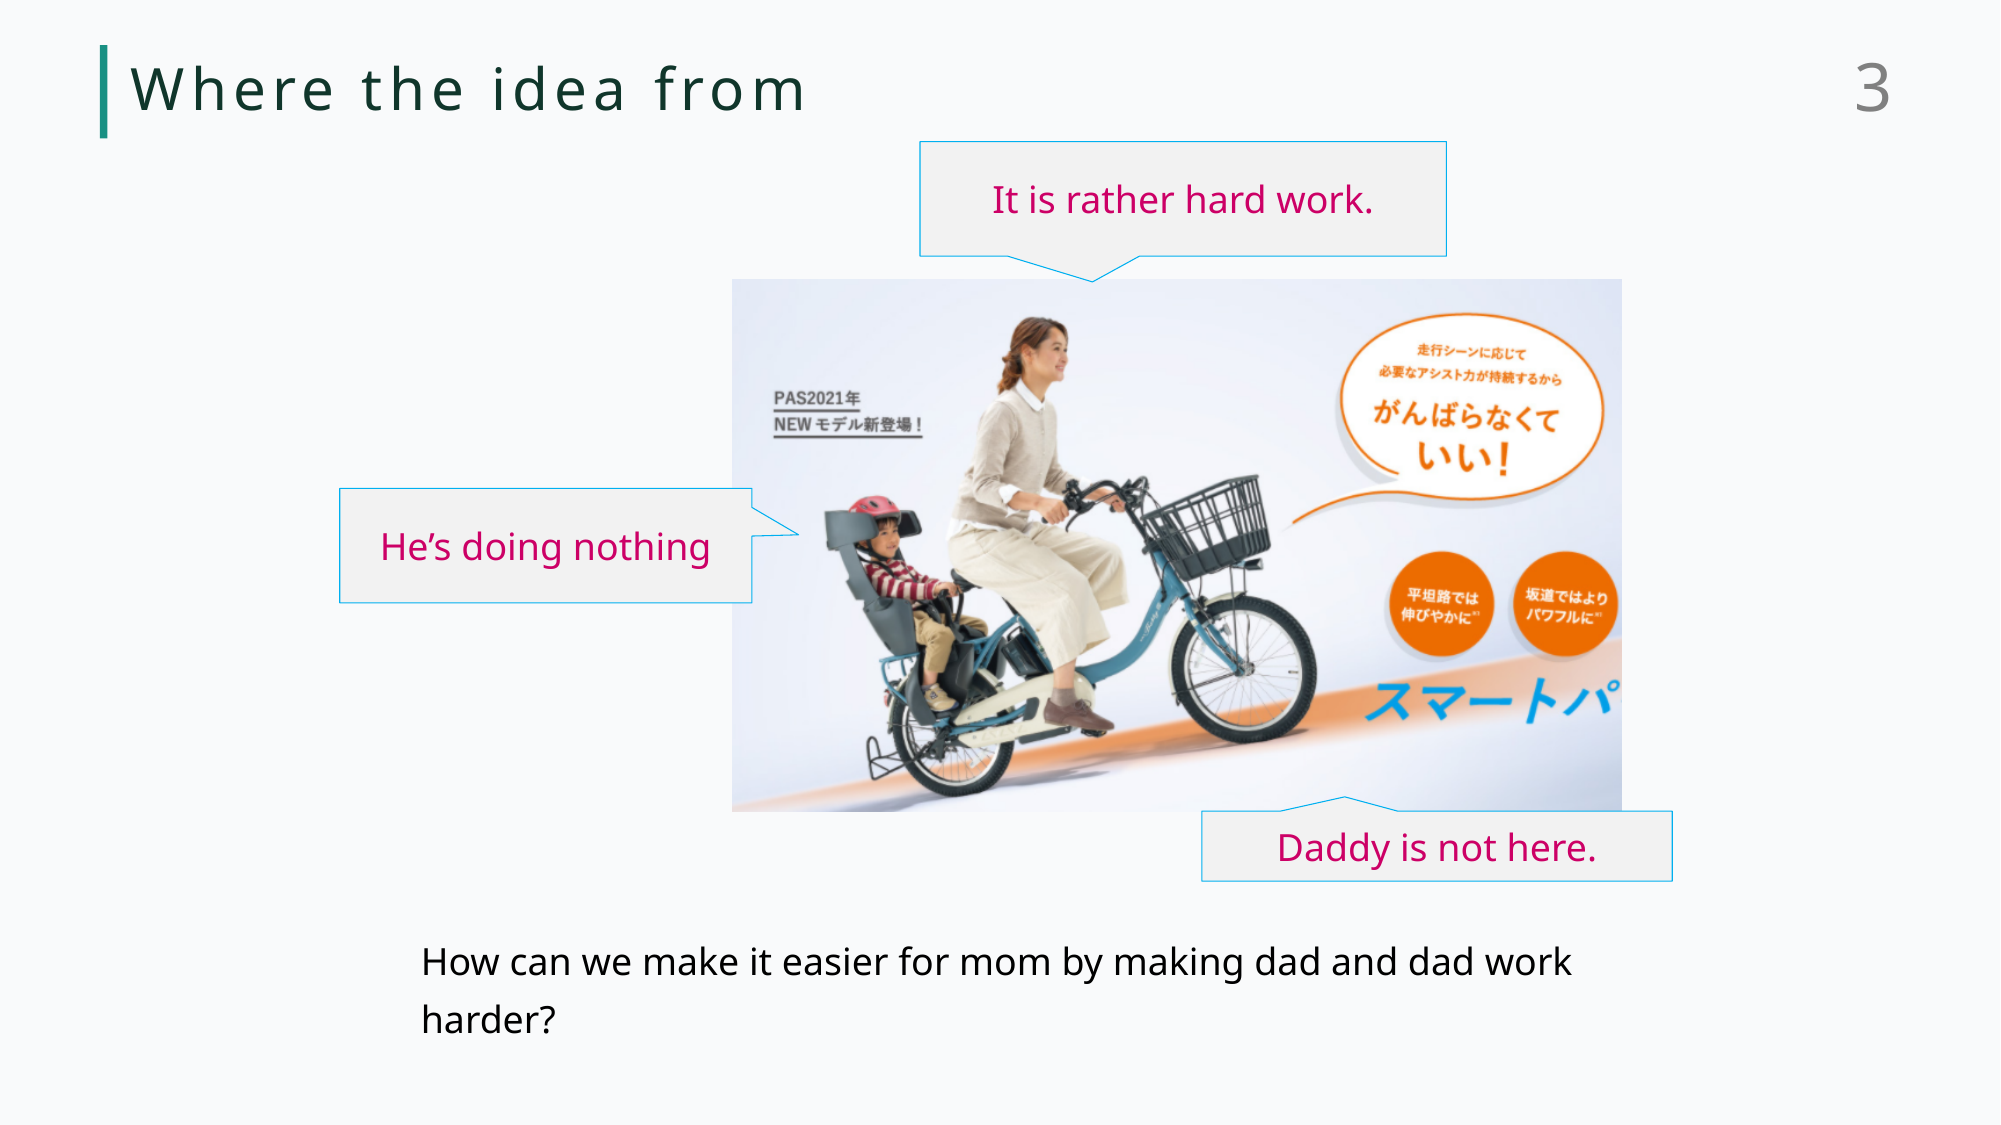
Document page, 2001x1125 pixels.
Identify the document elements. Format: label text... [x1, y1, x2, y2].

text_box How can we make it easier for mom by making dad and dad work harder? [406, 916, 1685, 1049]
text_box He’s doing nothing [337, 486, 726, 606]
picture [731, 279, 1622, 812]
title Where the idea from [115, 45, 1730, 139]
text_box It is rather hard work. [917, 139, 1449, 278]
text_box Daddy is not here. [1199, 809, 1675, 884]
